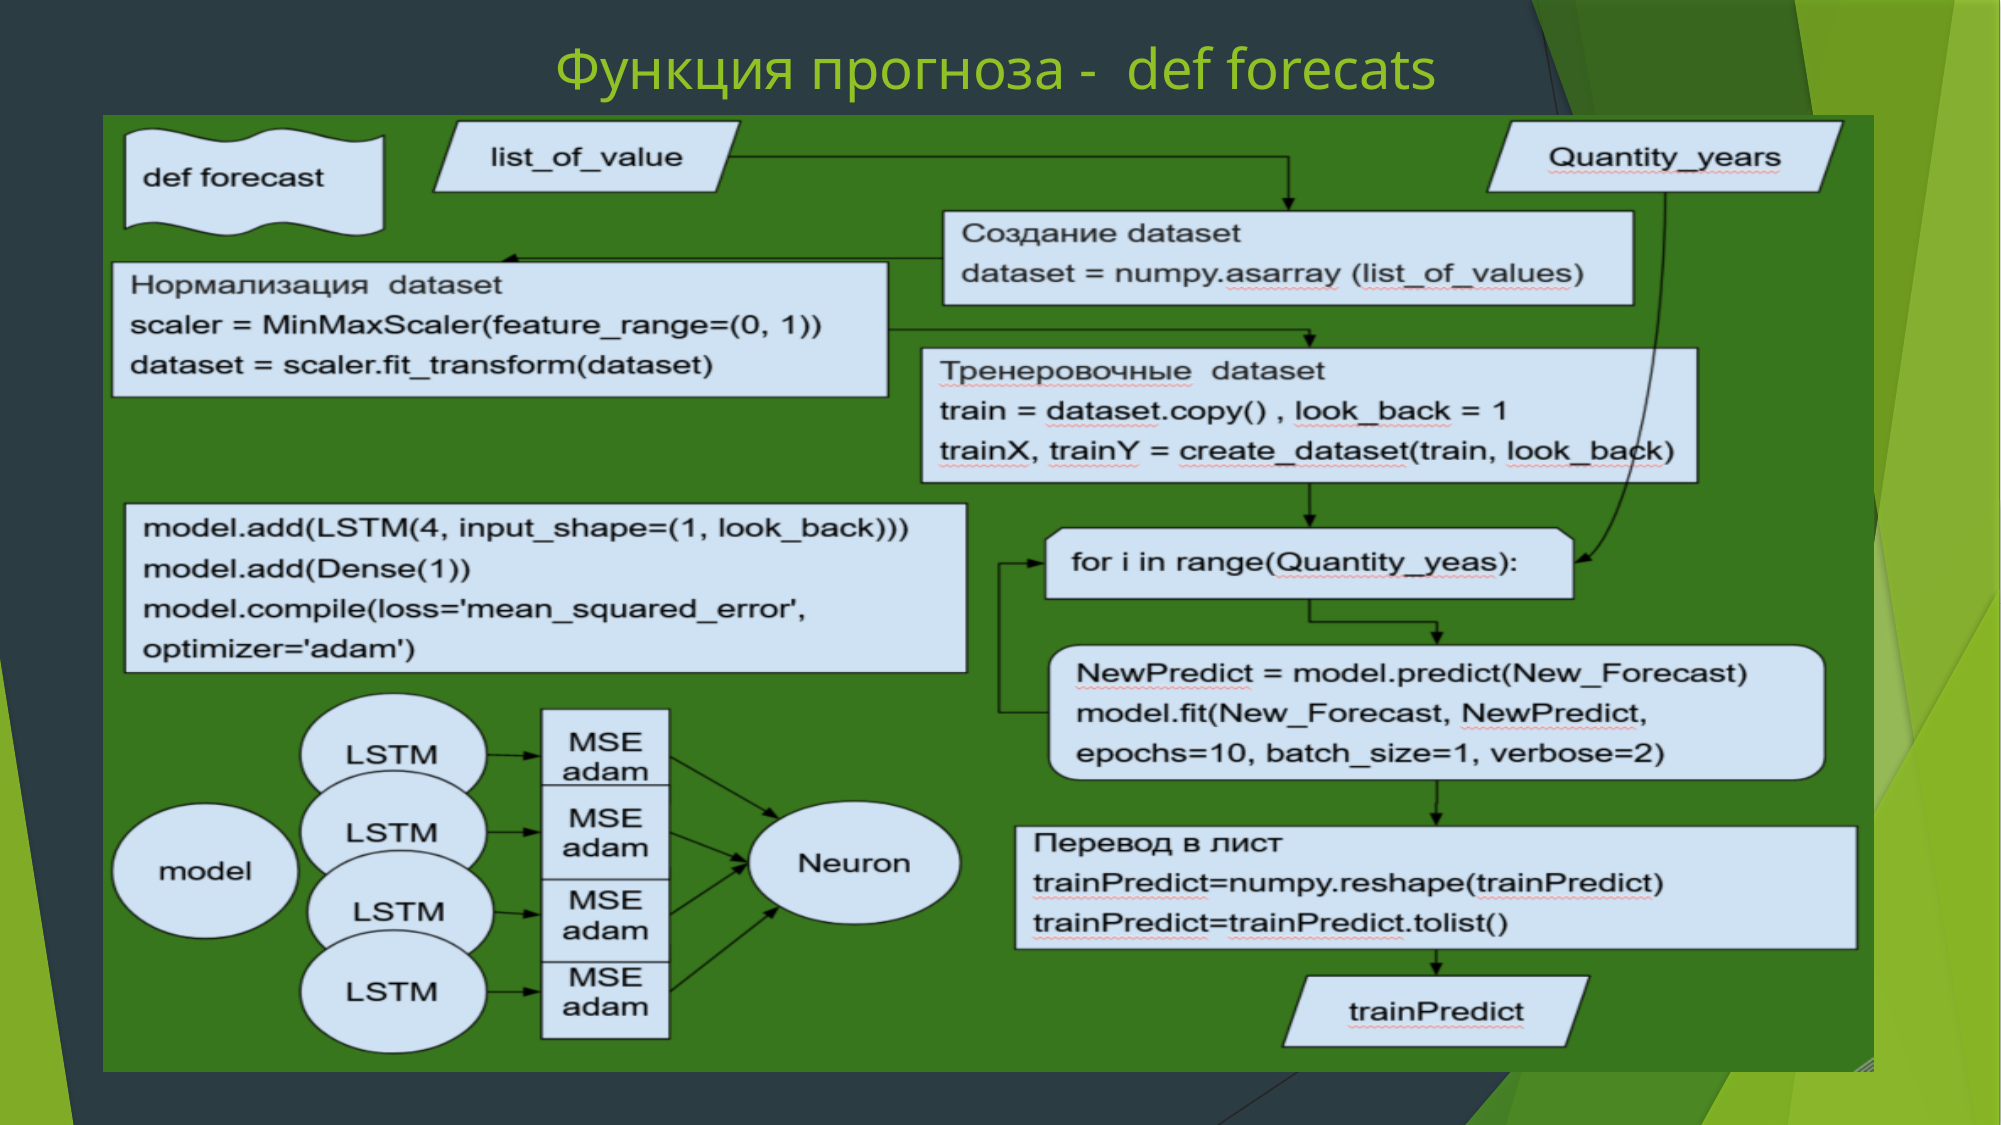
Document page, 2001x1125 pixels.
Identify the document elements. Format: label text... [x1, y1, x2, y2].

title Функция прогноза - def forecats [540, 26, 1460, 114]
picture [102, 114, 1874, 1073]
